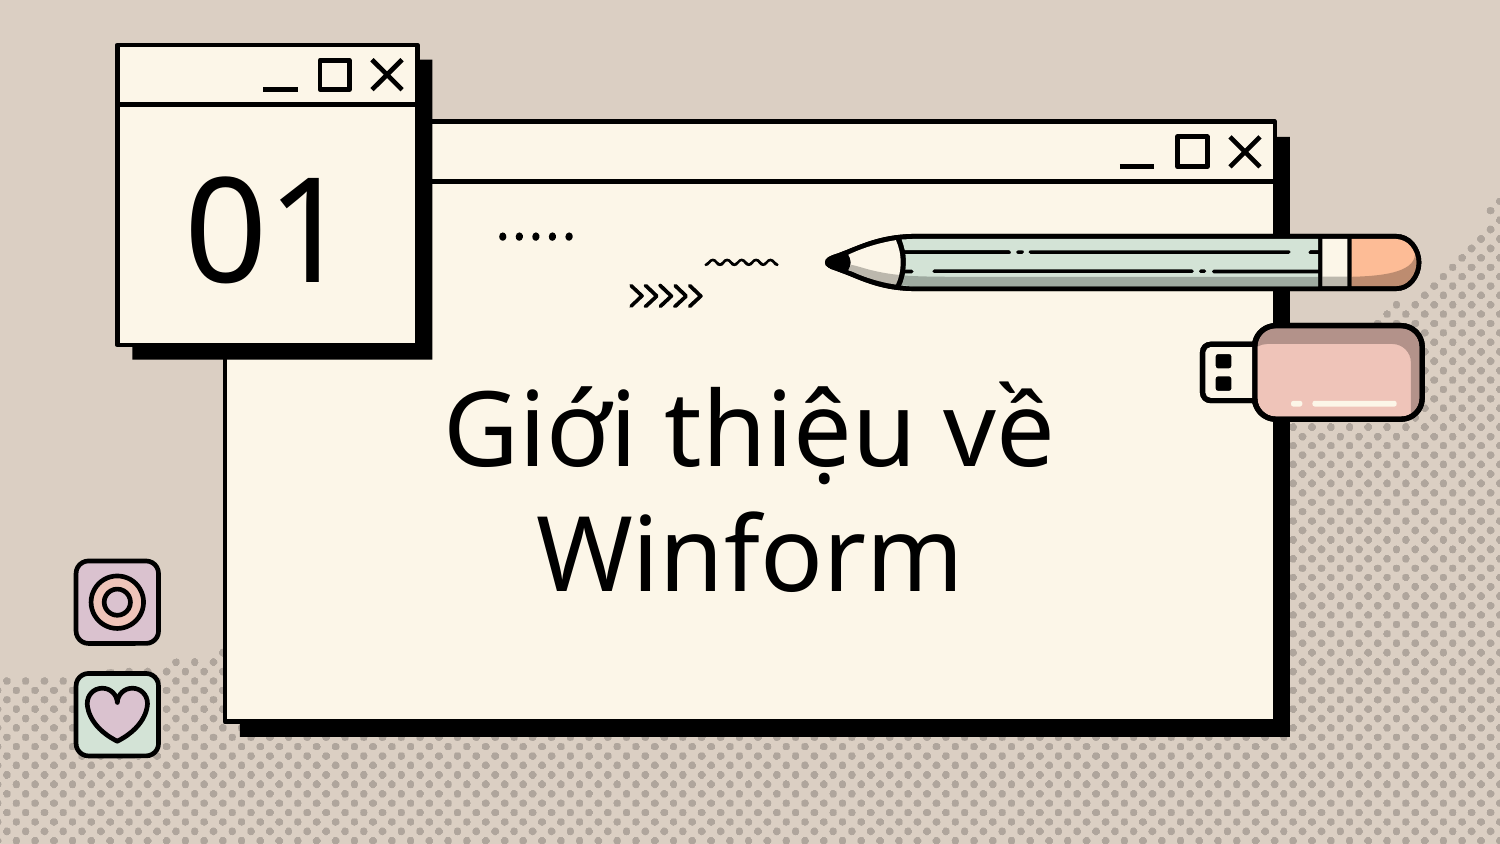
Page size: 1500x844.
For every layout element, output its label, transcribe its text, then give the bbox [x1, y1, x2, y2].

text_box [116, 44, 433, 360]
text_box [688, 284, 703, 308]
text_box [565, 232, 573, 241]
text_box [643, 284, 659, 308]
text_box [704, 258, 779, 267]
title Giới thiệu về Winform [300, 346, 1200, 497]
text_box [823, 233, 1425, 292]
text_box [1262, 259, 1363, 486]
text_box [75, 673, 159, 757]
text_box [515, 232, 523, 241]
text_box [75, 560, 159, 644]
text_box [499, 232, 507, 241]
text_box [629, 284, 644, 308]
text_box [532, 232, 540, 241]
text_box [658, 283, 674, 308]
text_box [548, 232, 556, 241]
text_box [673, 284, 688, 308]
